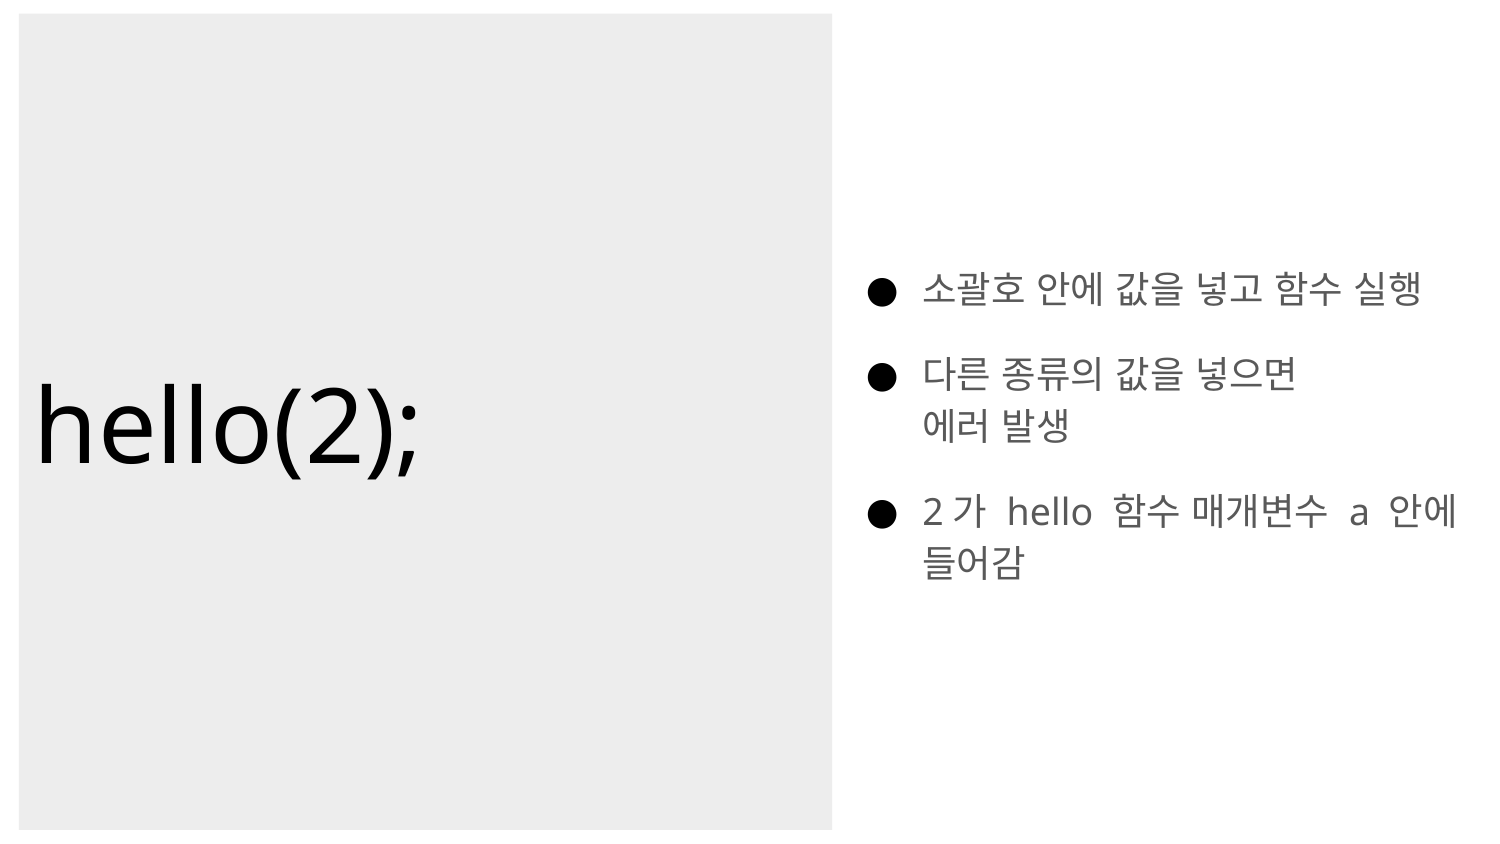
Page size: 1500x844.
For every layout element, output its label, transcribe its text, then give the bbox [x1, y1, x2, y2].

list 소괄호 안에 값을 넣고 함수 실행 다른 종류의 값을 넣으면 에러 발생 2가 hello 함수 매개변수 a 안에 들어감 [832, 0, 1500, 844]
list hello(2); [18, 13, 833, 830]
